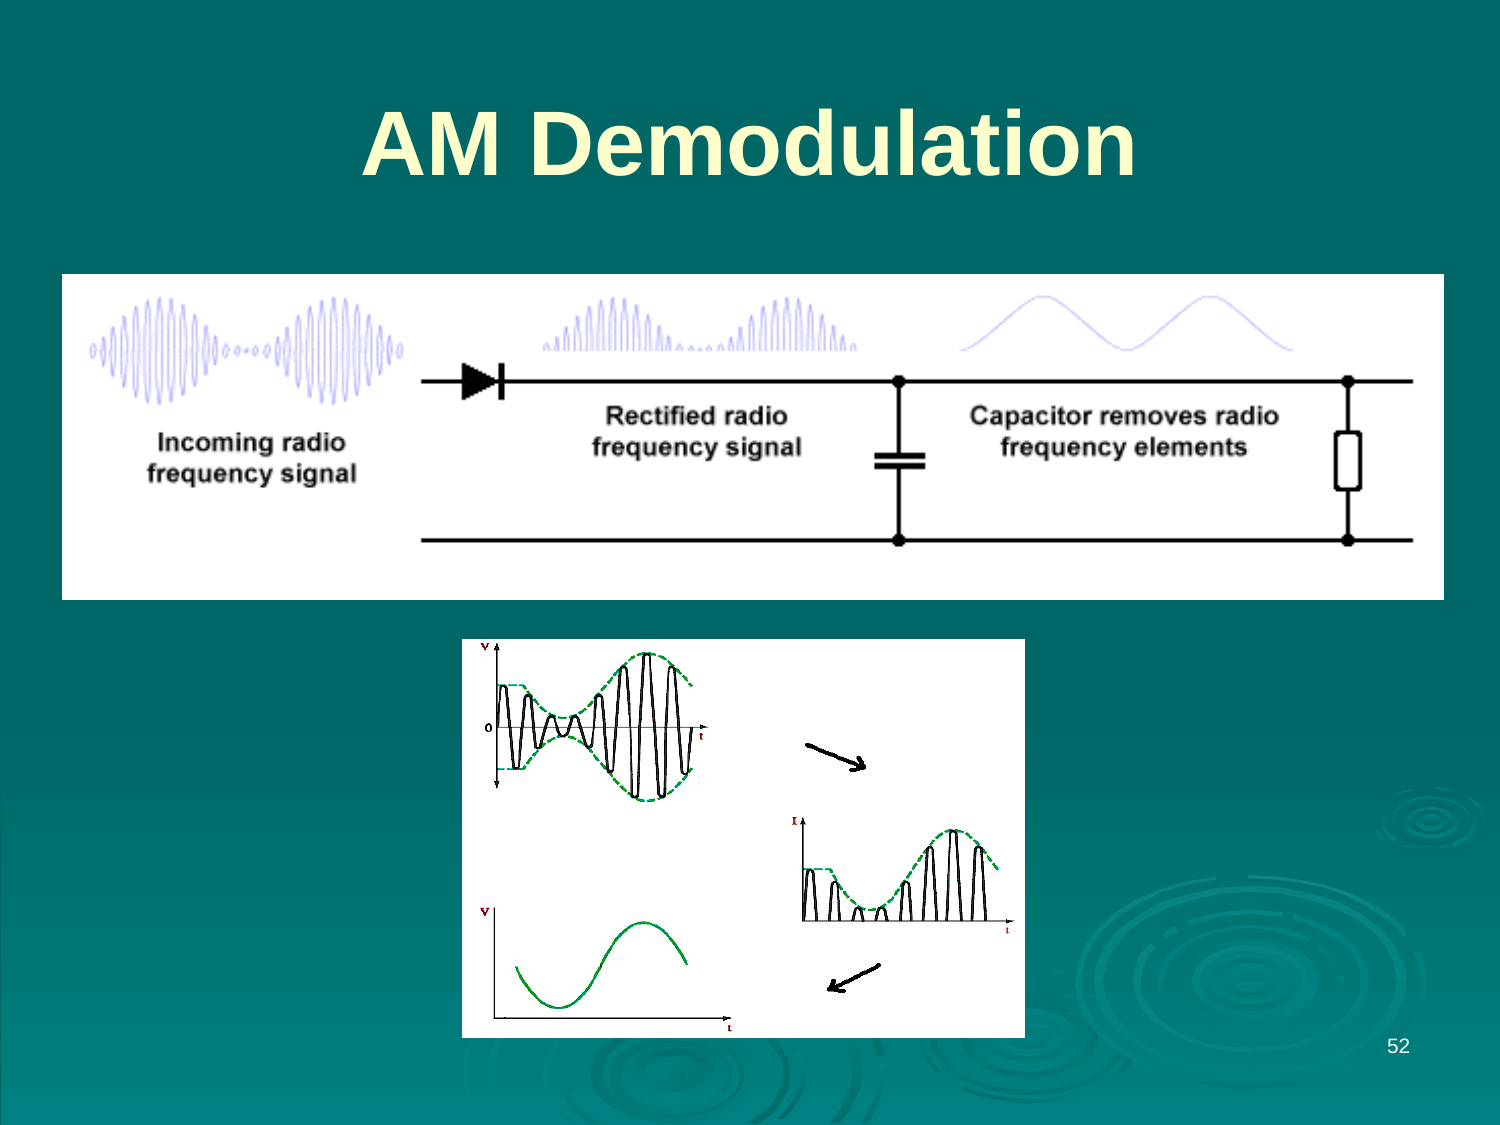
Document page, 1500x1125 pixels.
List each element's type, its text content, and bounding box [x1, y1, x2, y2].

slide_number 52 [1074, 1024, 1426, 1101]
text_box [462, 639, 1026, 1038]
picture [62, 274, 1444, 601]
title AM Demodulation [74, 45, 1426, 233]
